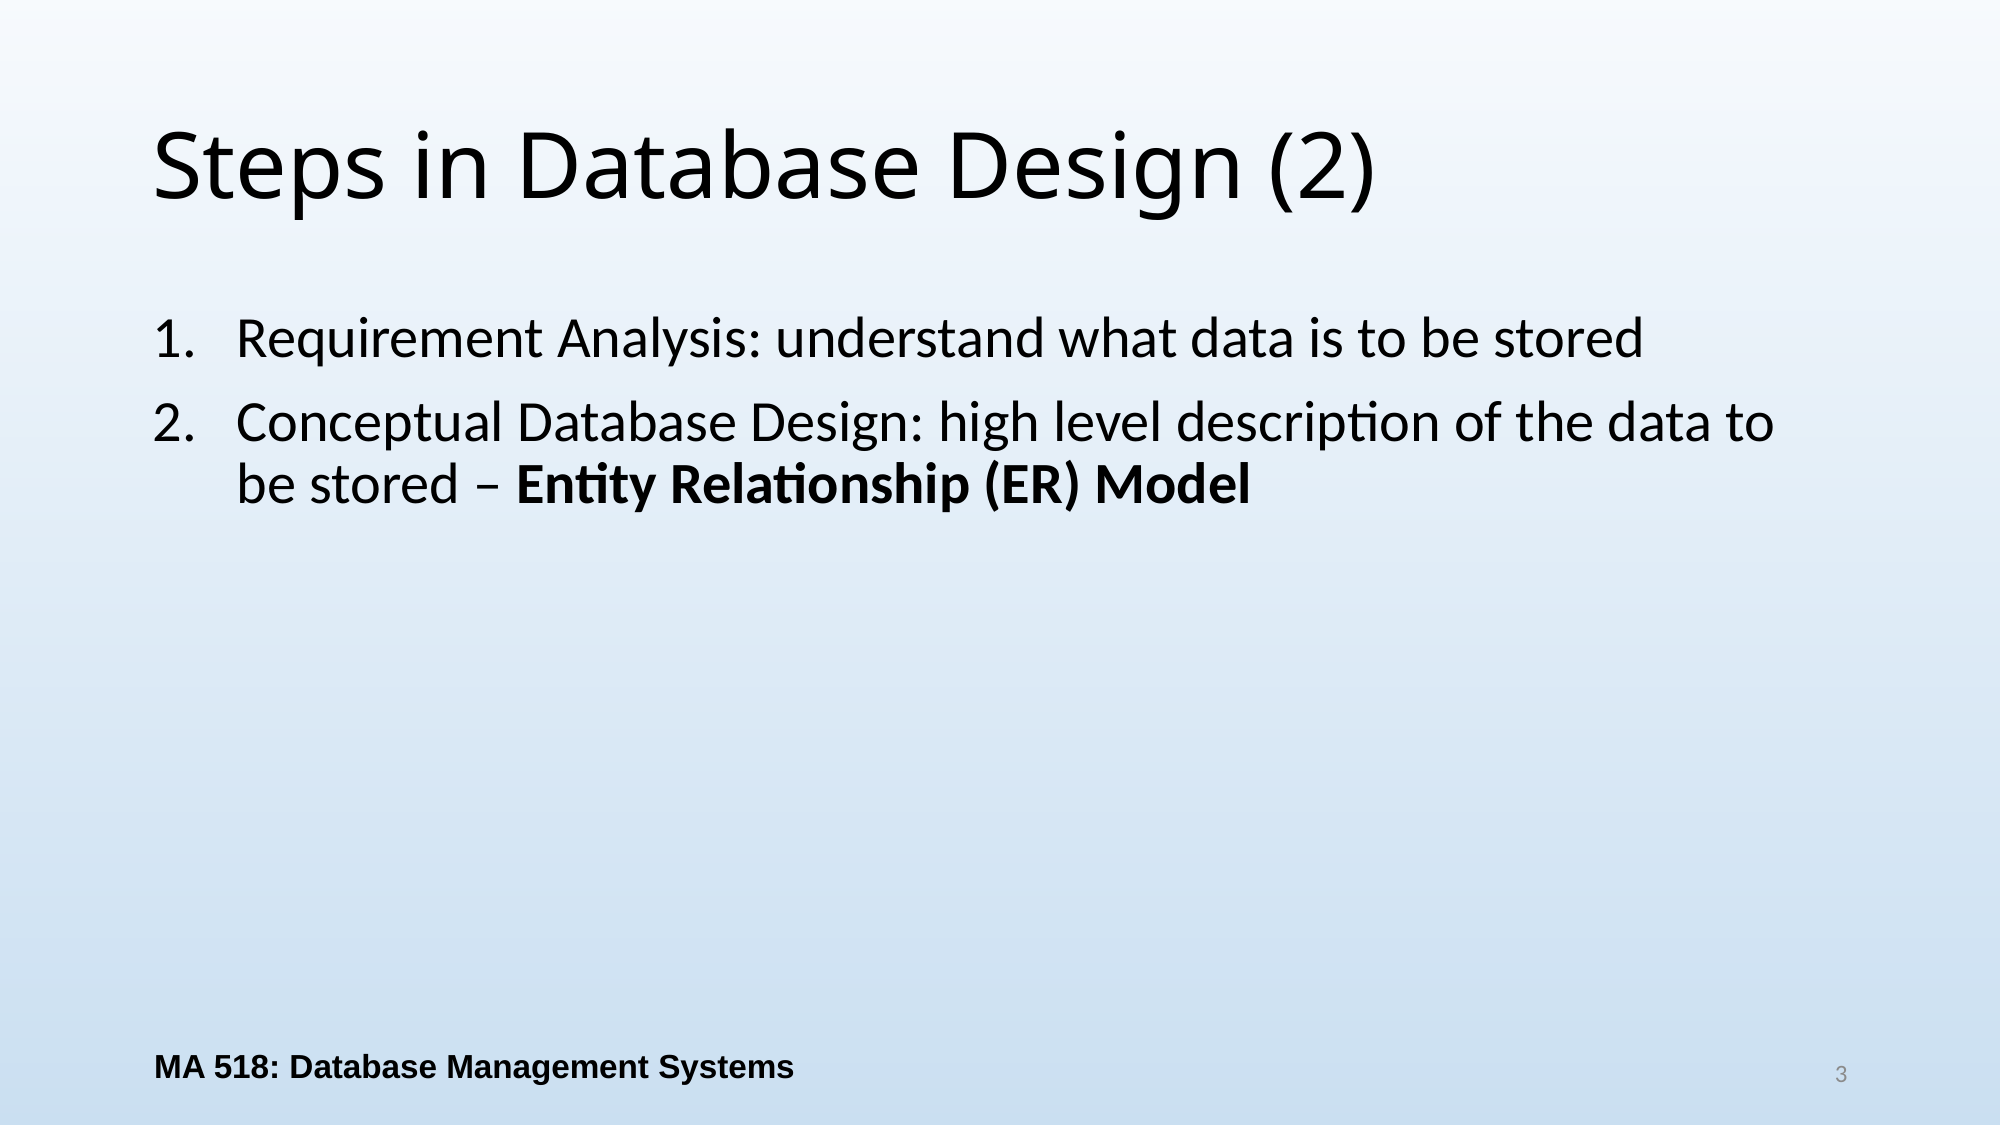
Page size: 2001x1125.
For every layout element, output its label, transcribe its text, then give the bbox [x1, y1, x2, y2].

footer MA 518: Database Management Systems [137, 1035, 813, 1096]
title Steps in Database Design (2) [137, 59, 1863, 278]
list Requirement Analysis: understand what data is to be stored Conceptual Database Design: high level description of the data to be stored – Entity Relationship (ER) Model [137, 299, 1863, 1014]
slide_number 3 [1412, 1042, 1863, 1103]
